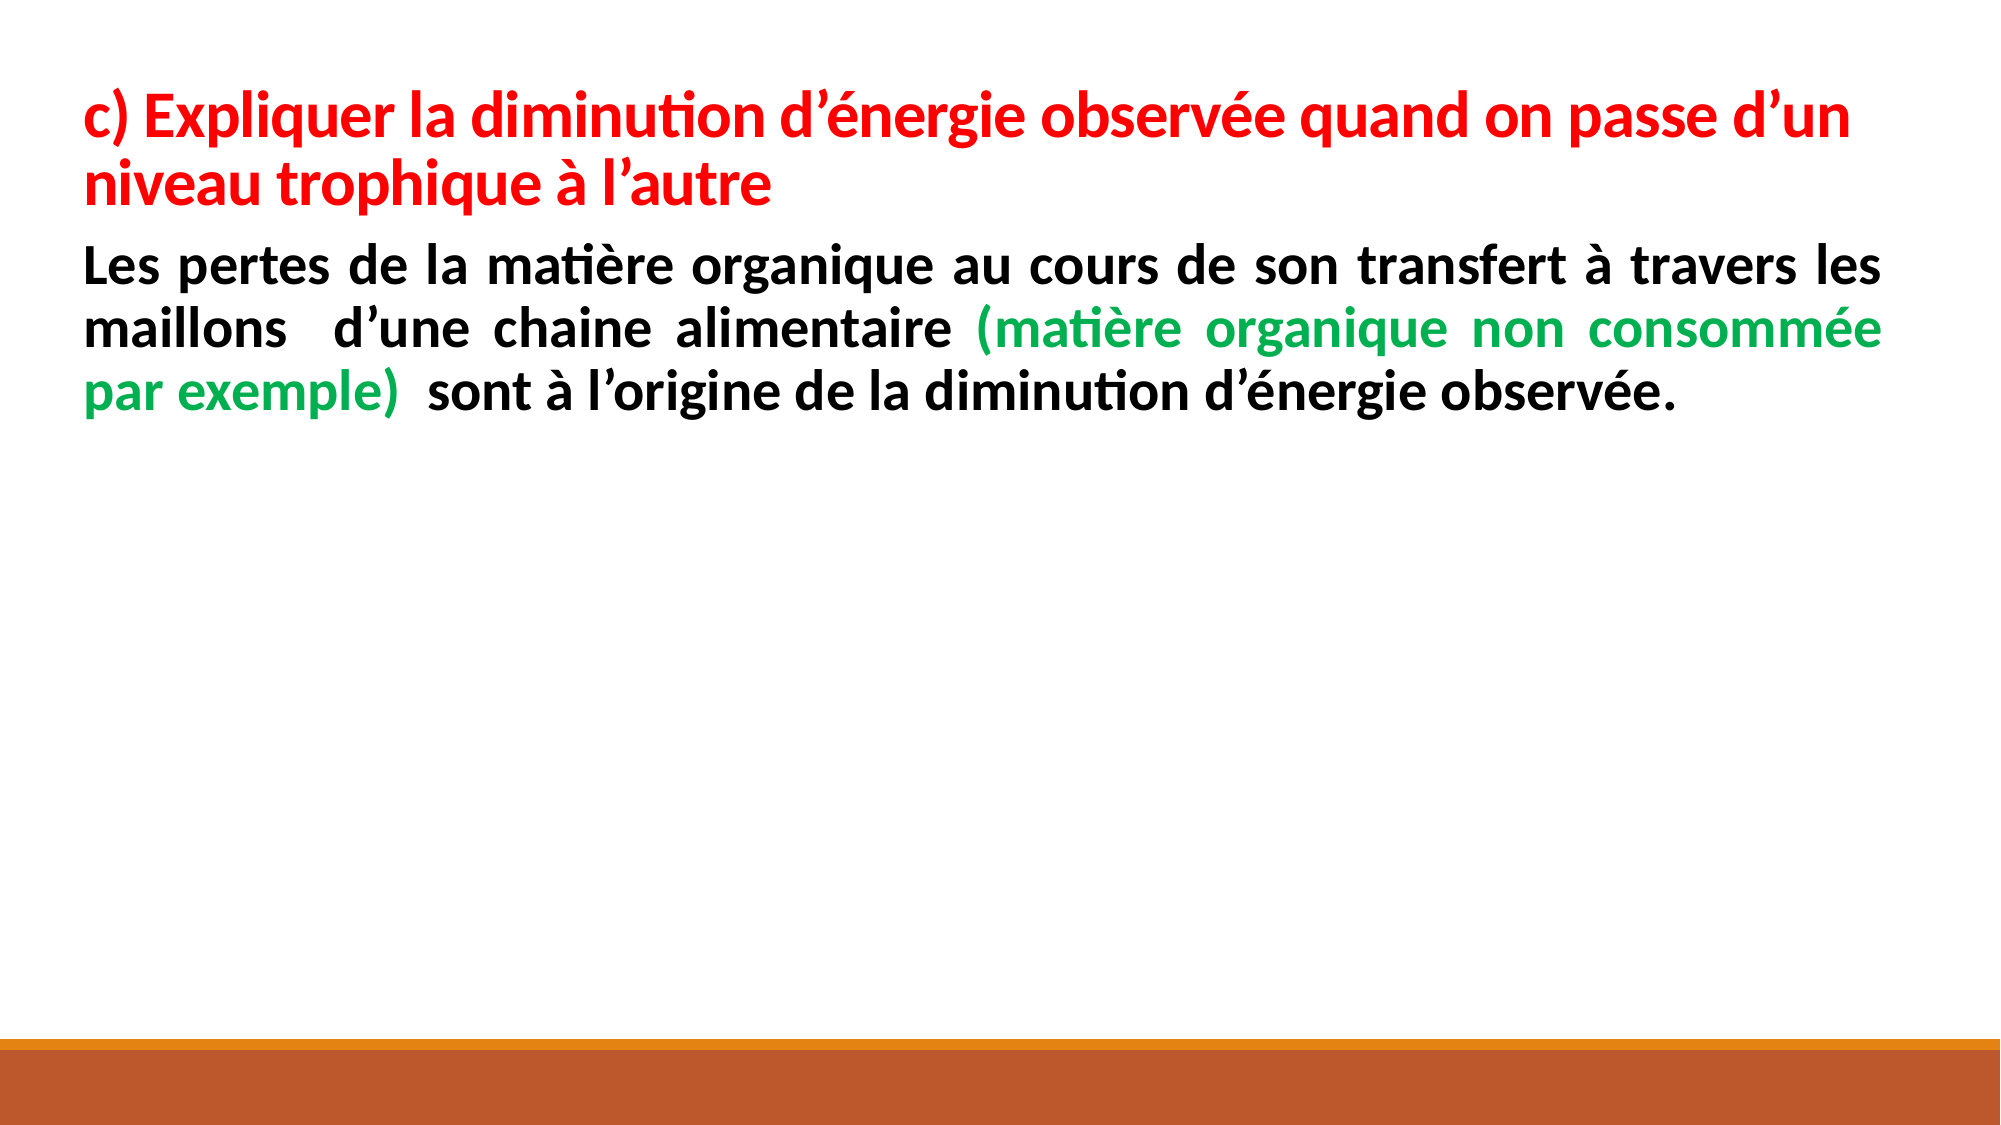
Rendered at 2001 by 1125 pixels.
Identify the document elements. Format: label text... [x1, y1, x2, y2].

list Les pertes de la matière organique au cours de son transfert à travers les maillons d’une chaine alimentaire (matière organique non consommée par exemple) sont à l’origine de la diminution d’énergie observée. [68, 227, 1883, 428]
text_box c) Expliquer la diminution d’énergie observée quand on passe d’un niveau trophique à l’autre [68, 75, 1942, 227]
